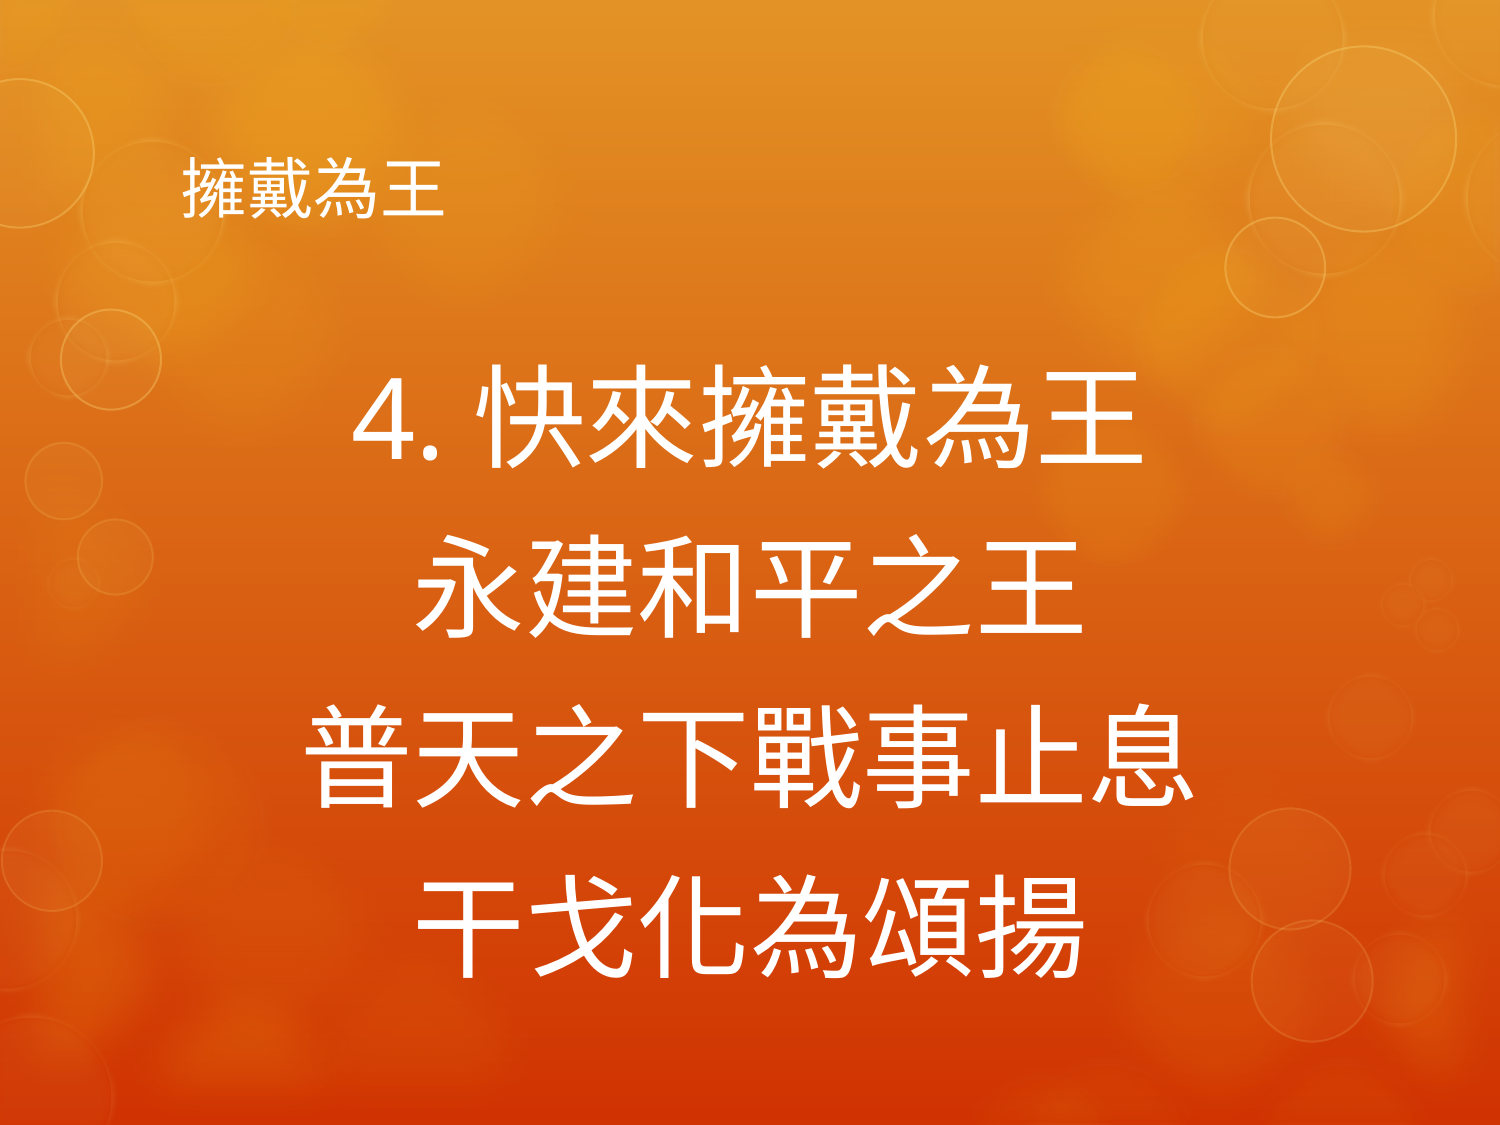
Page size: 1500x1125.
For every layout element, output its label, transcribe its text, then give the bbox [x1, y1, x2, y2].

list 4.快來擁戴為王 永建和平之王 普天之下戰事止息 干戈化為頌揚 [70, 296, 1430, 1043]
title 擁戴為王 [165, 110, 1335, 263]
